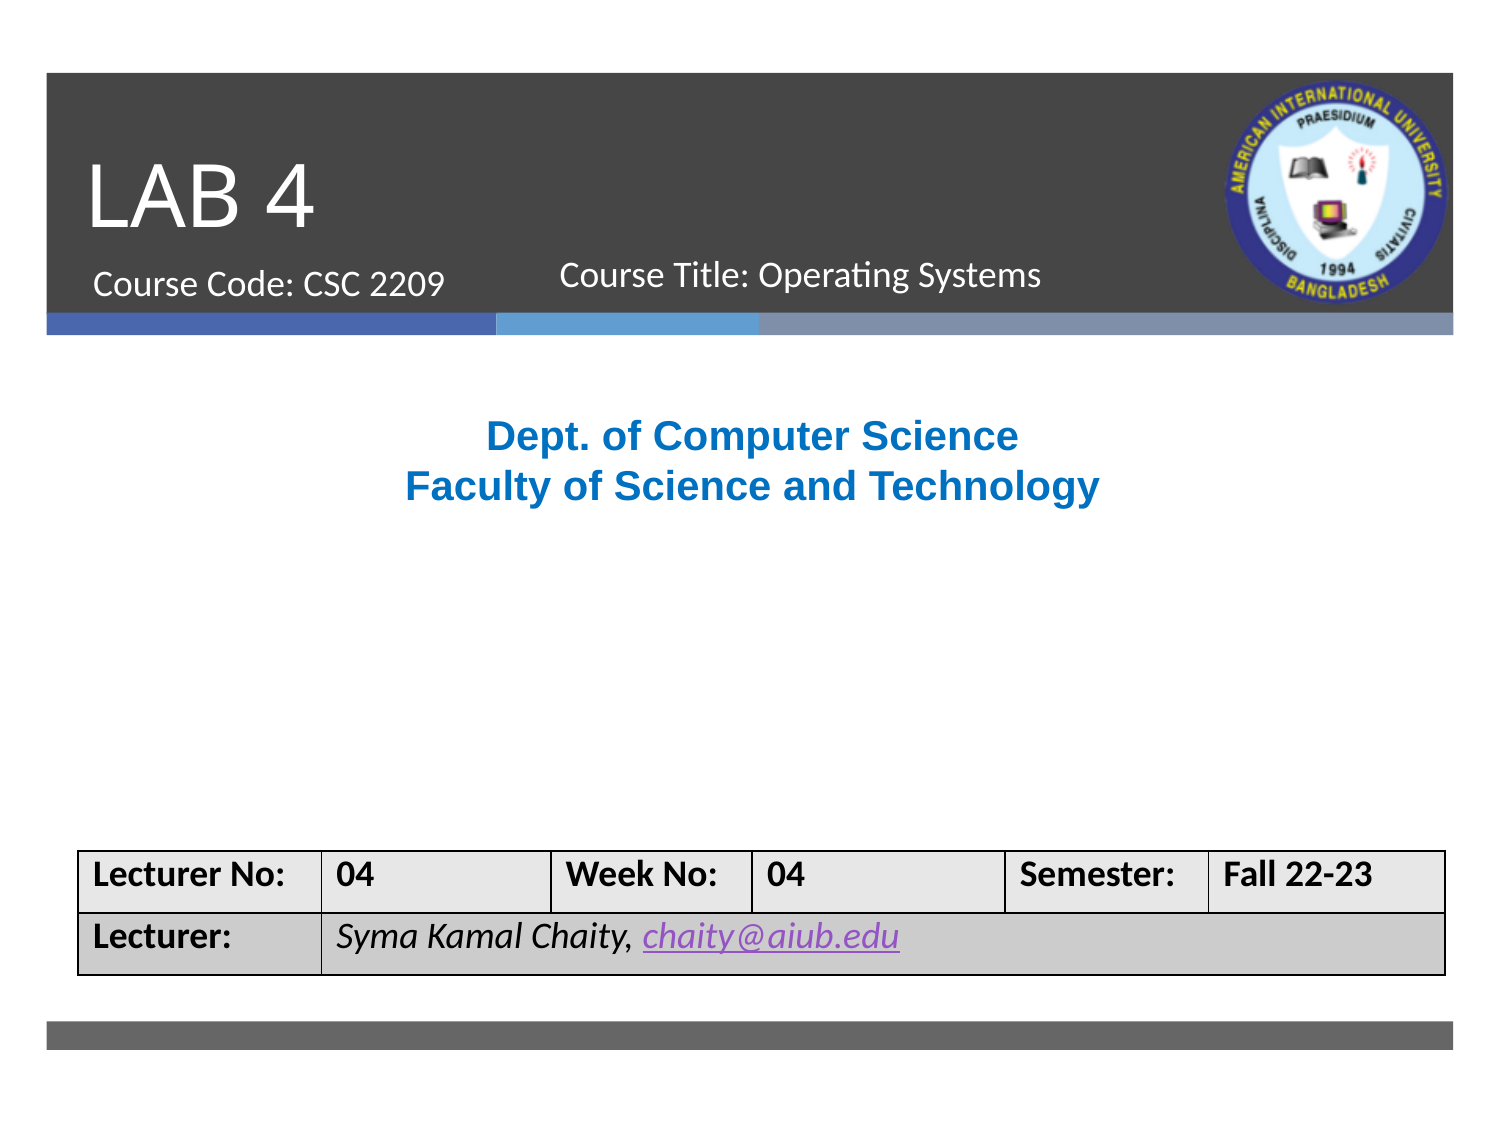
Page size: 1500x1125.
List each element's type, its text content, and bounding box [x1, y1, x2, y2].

picture [1228, 75, 1454, 310]
table_header Lecturer No: [79, 852, 321, 912]
text_box Dept. of Computer Science Faculty of Science and Technology [12, 401, 1493, 517]
subtitle Course Code: CSC 2209 [78, 251, 536, 331]
title LAB 4 [69, 73, 1351, 253]
table_header Week No: [552, 852, 751, 912]
table_header 04 [753, 852, 1004, 912]
table_header 04 [322, 852, 550, 912]
text_box Course Title: Operating Systems [544, 252, 1228, 332]
table_header Fall 22-23 [1209, 852, 1444, 912]
table_header Semester: [1006, 852, 1208, 912]
table_cell Lecturer: [79, 914, 321, 974]
table_cell Syma Kamal Chaity, chaity@aiub.edu [322, 914, 1444, 974]
